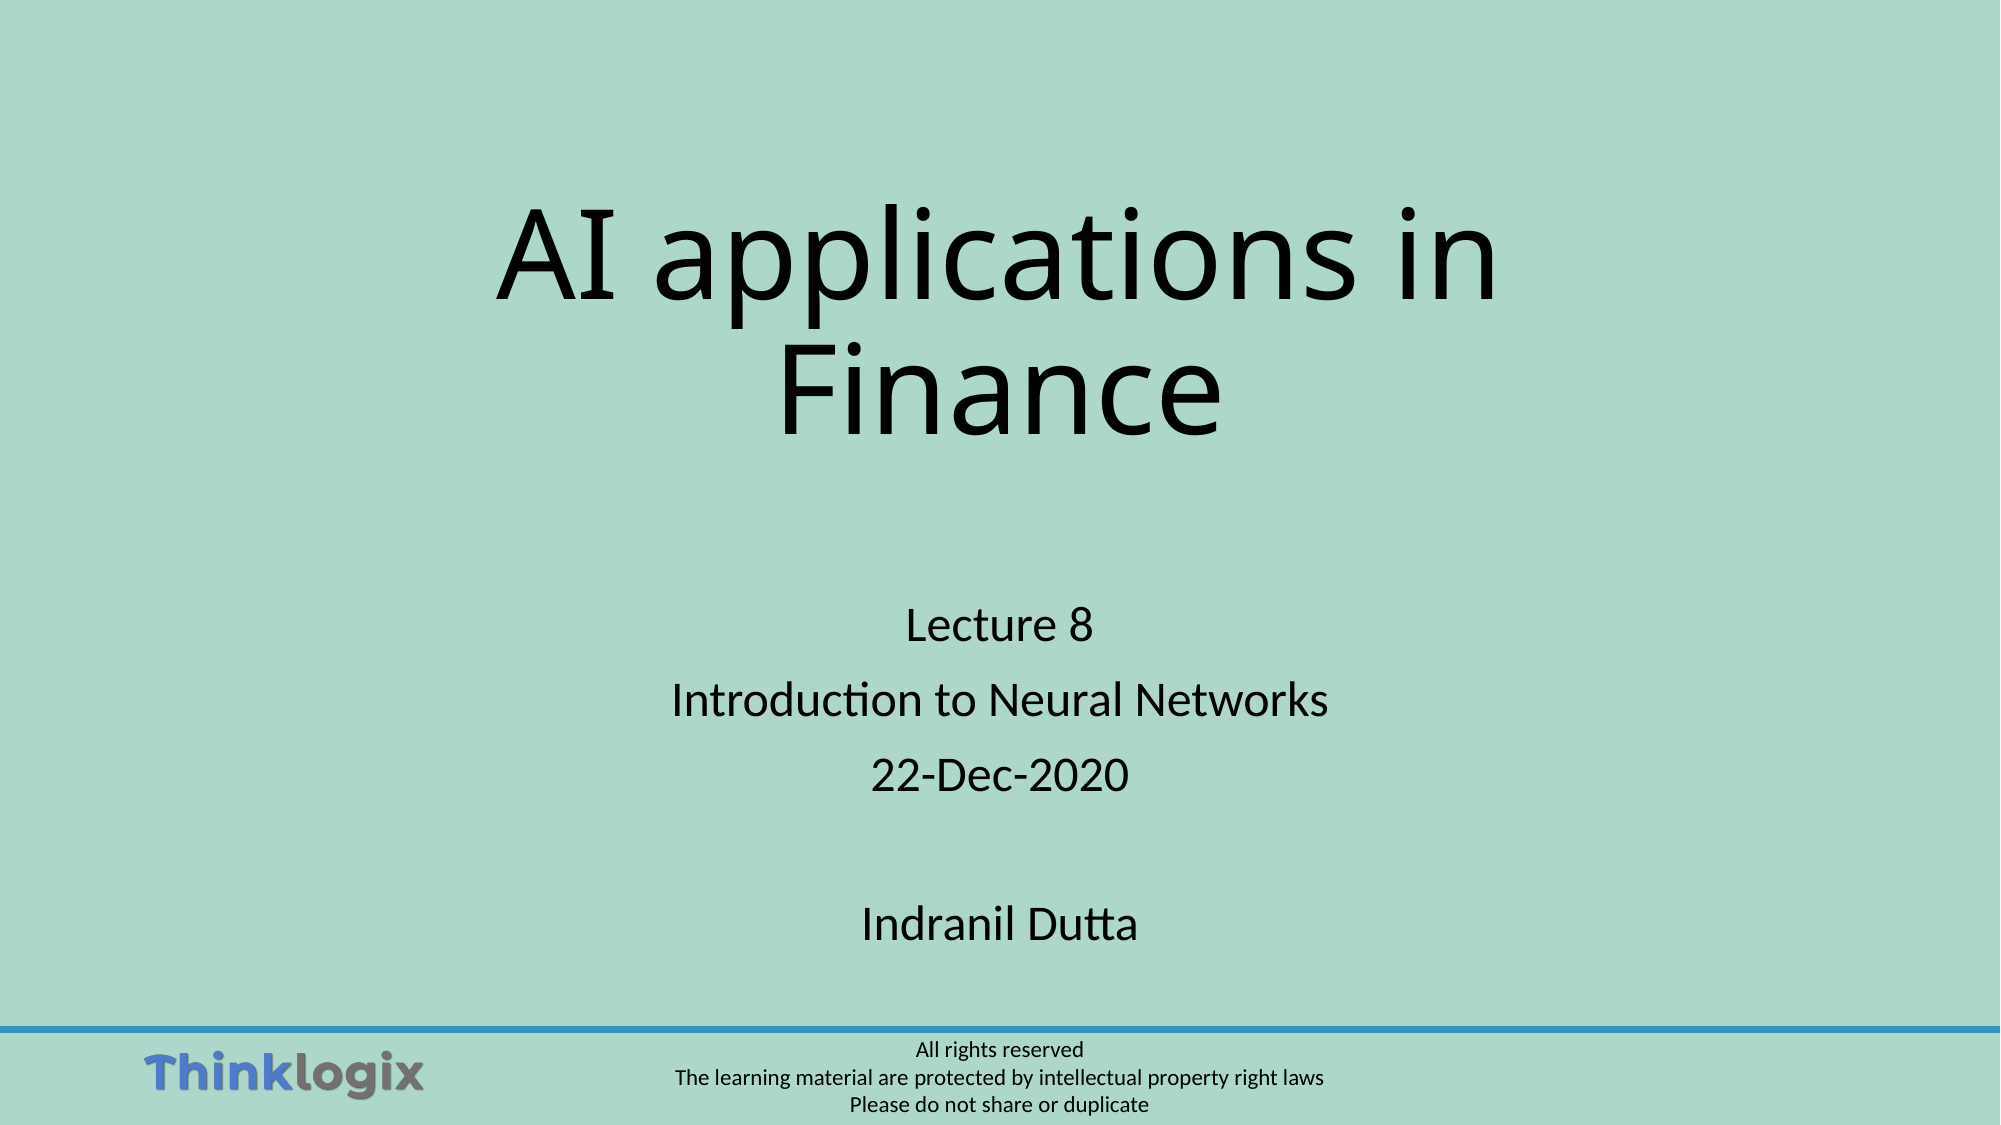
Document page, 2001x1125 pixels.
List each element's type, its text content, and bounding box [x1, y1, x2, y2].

picture [115, 1036, 456, 1109]
subtitle Lecture 8 Introduction to Neural Networks 22-Dec-2020 Indranil Dutta [249, 590, 1750, 983]
title AI applications in Finance [249, 184, 1750, 576]
